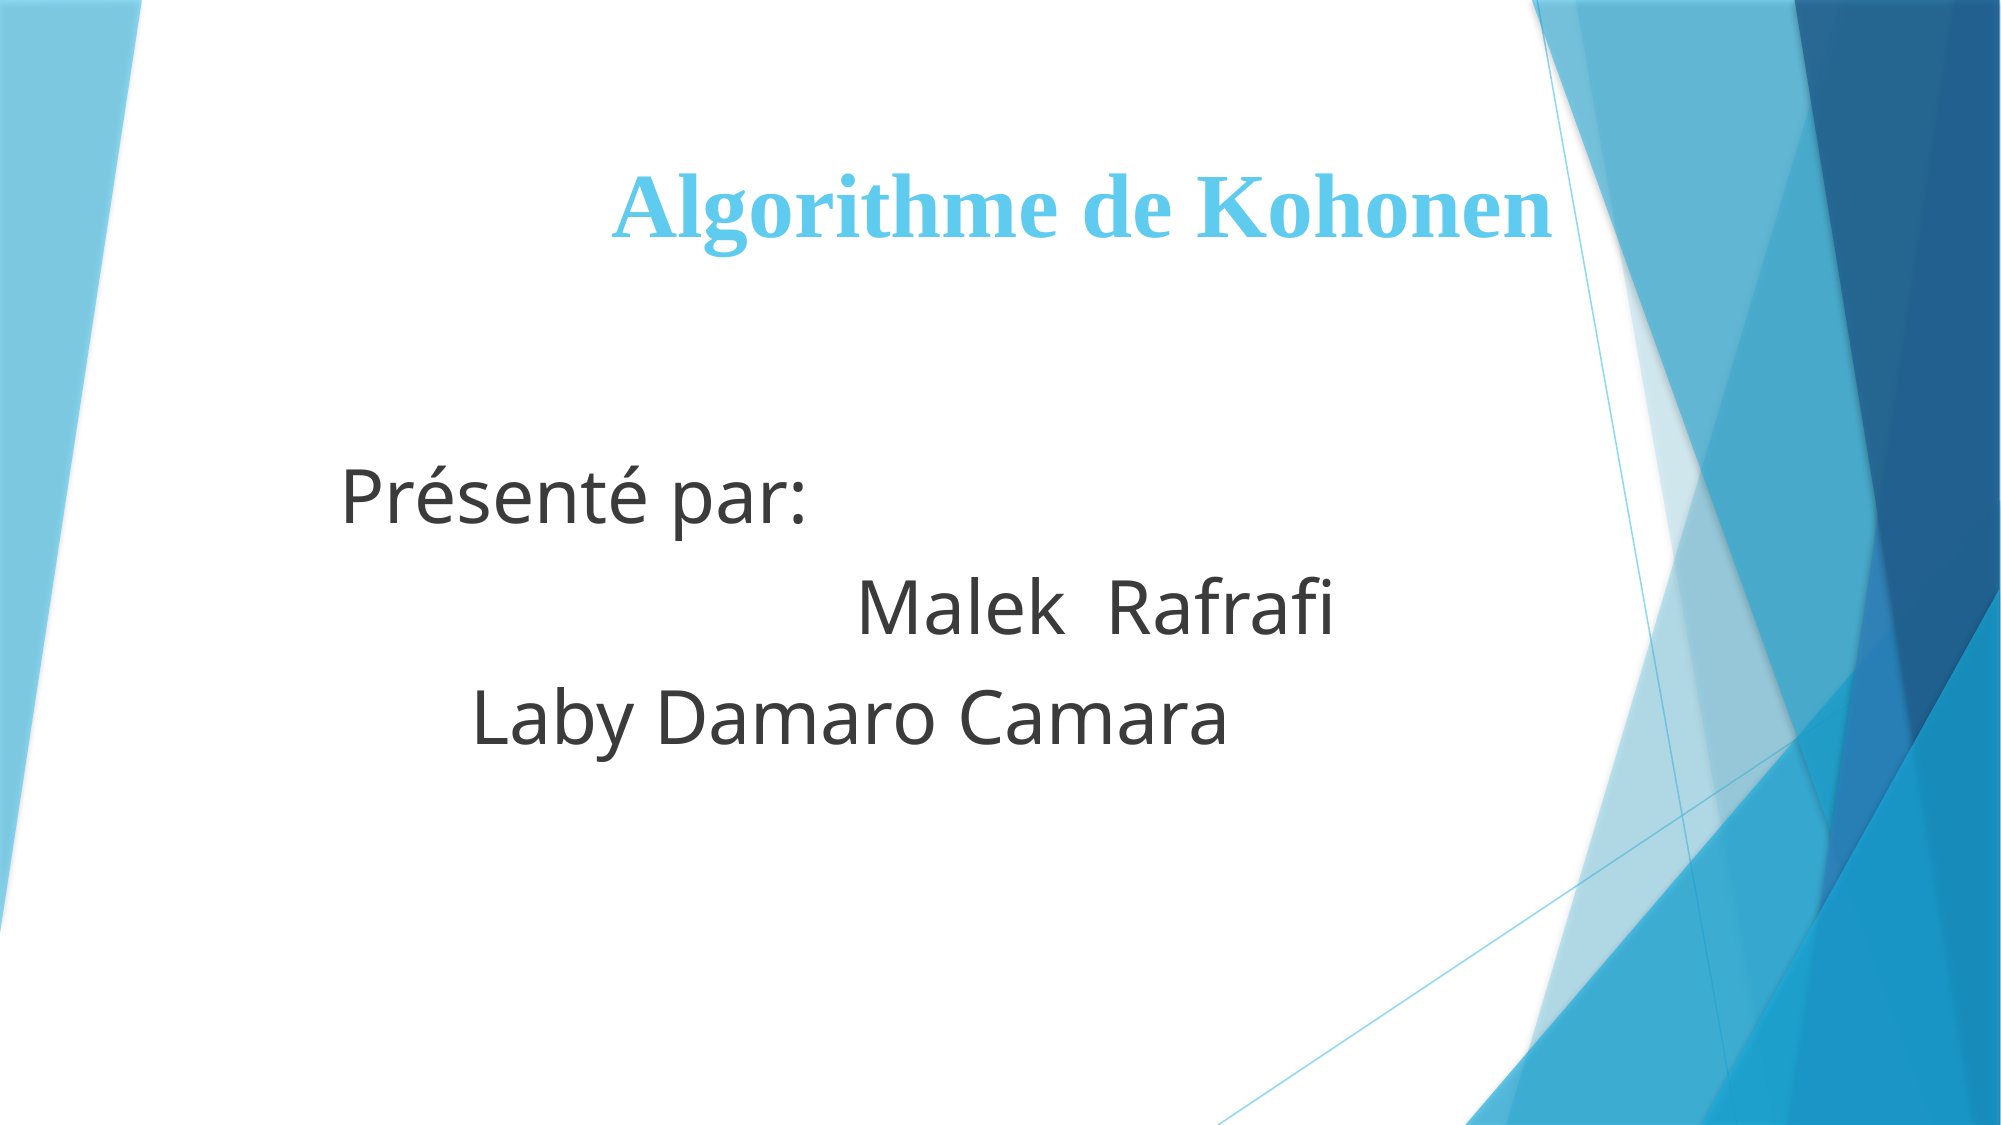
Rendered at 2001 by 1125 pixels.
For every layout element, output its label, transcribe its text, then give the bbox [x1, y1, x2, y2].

title Algorithme de Kohonen [109, 24, 1803, 263]
subtitle Présenté par: Malek Rafrafi Laby Damaro Camara [51, 299, 1650, 1099]
